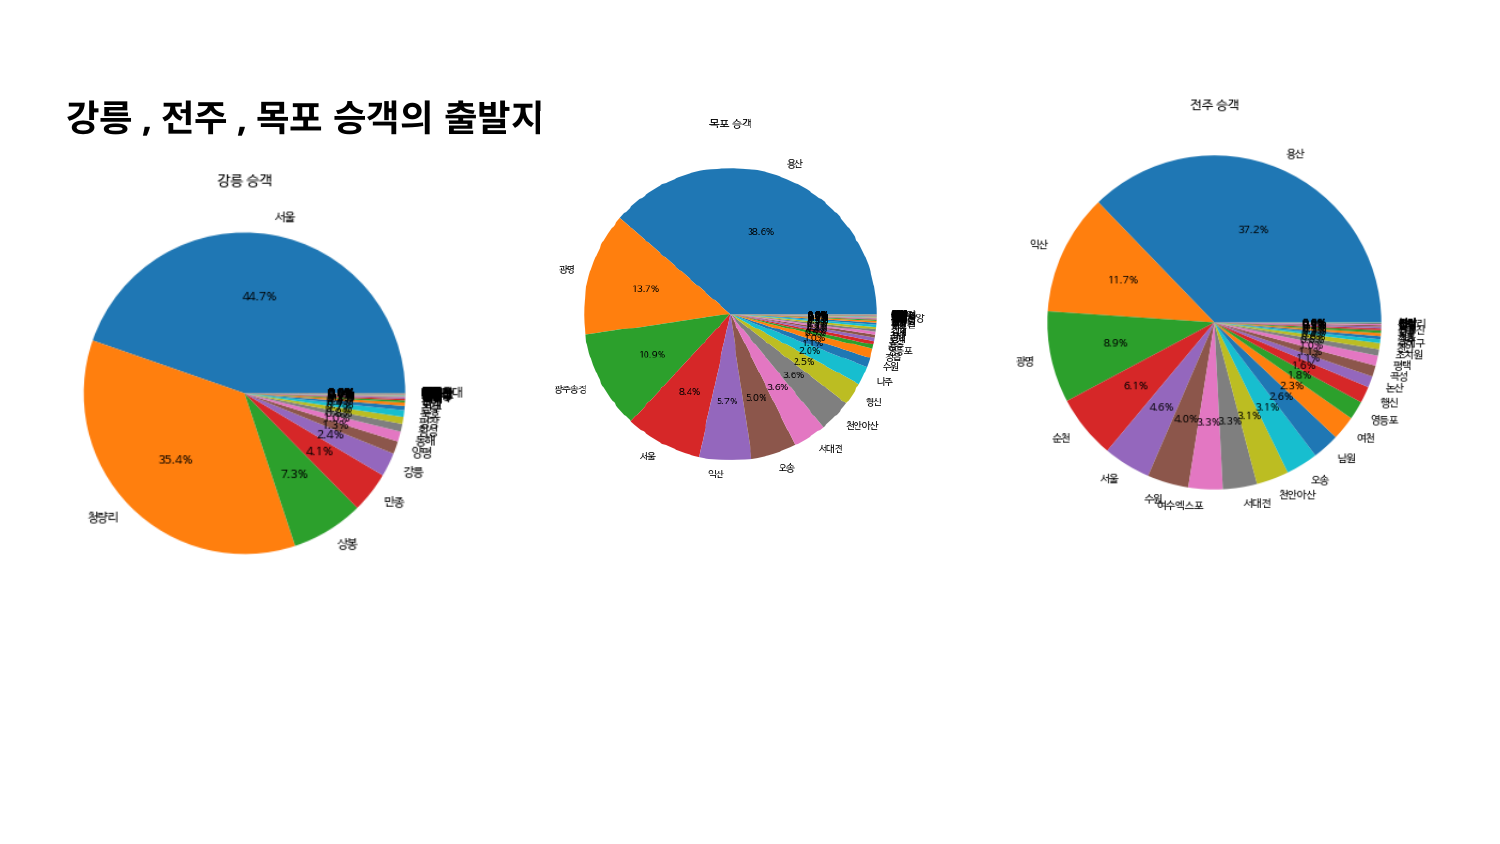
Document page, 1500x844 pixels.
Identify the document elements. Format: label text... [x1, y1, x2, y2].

picture [35, 166, 472, 603]
picture [540, 110, 931, 504]
title 강릉,전주,목포 승객의 출발지 [51, 72, 1449, 167]
picture [998, 91, 1435, 540]
